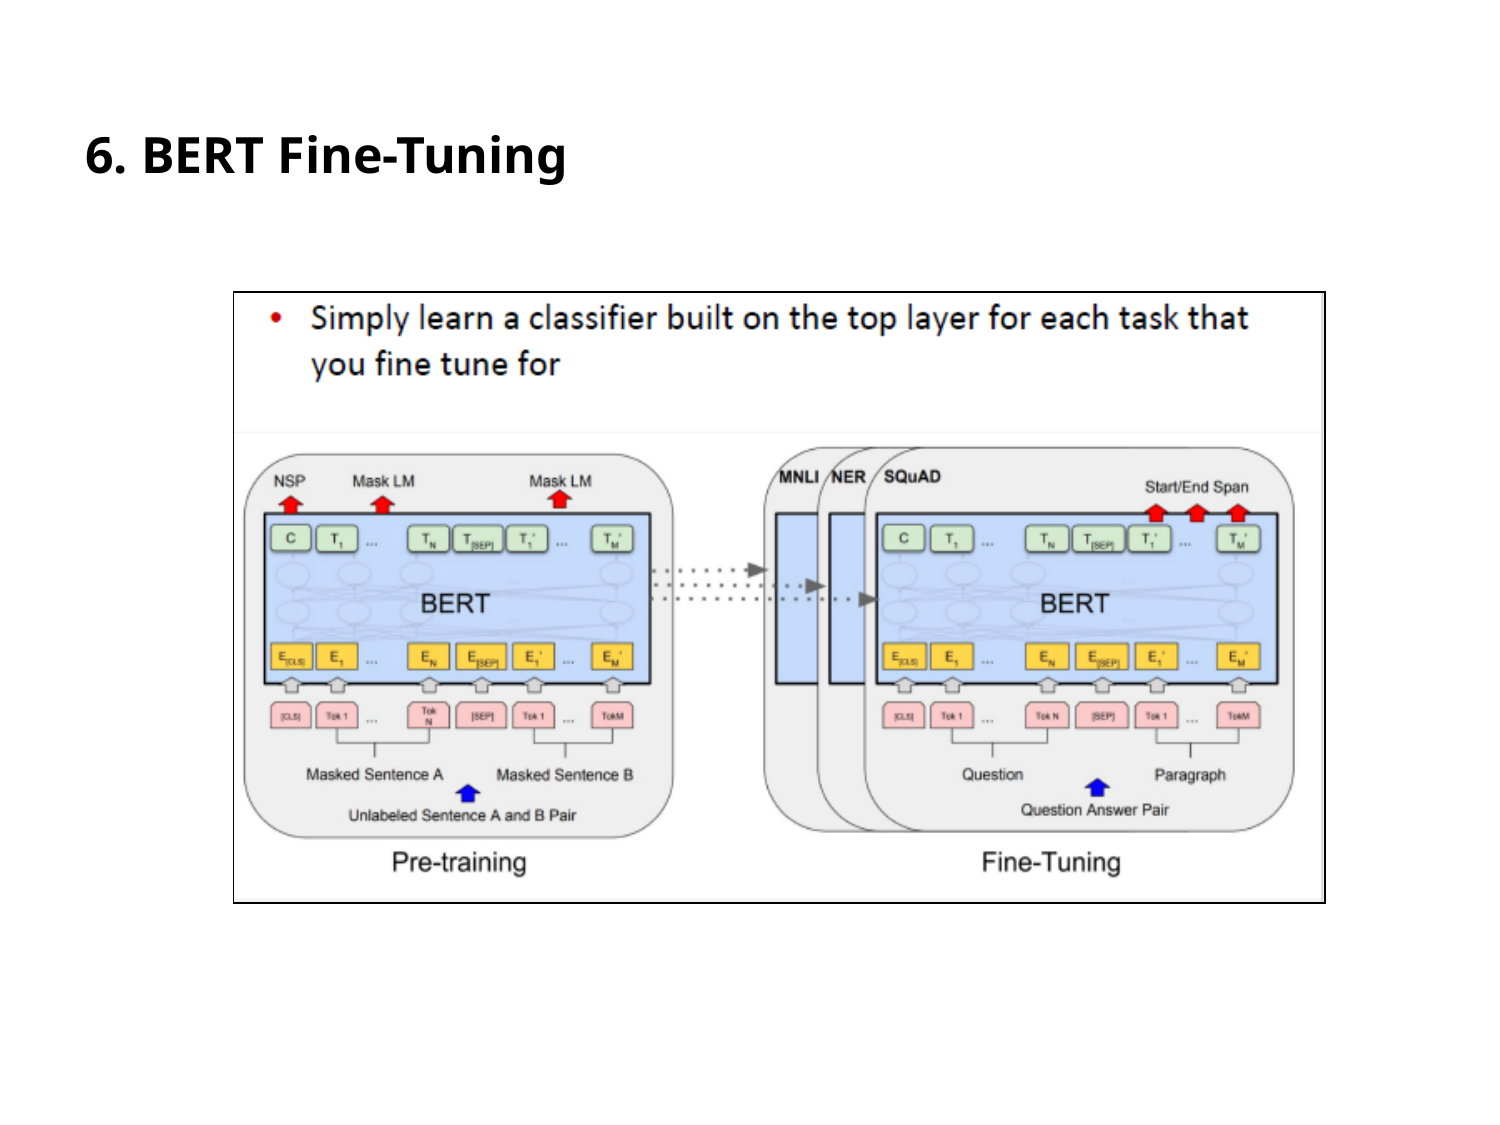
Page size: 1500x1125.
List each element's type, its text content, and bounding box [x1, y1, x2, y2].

picture [234, 292, 1325, 903]
text_box 6. BERT Fine-Tuning [70, 116, 766, 252]
